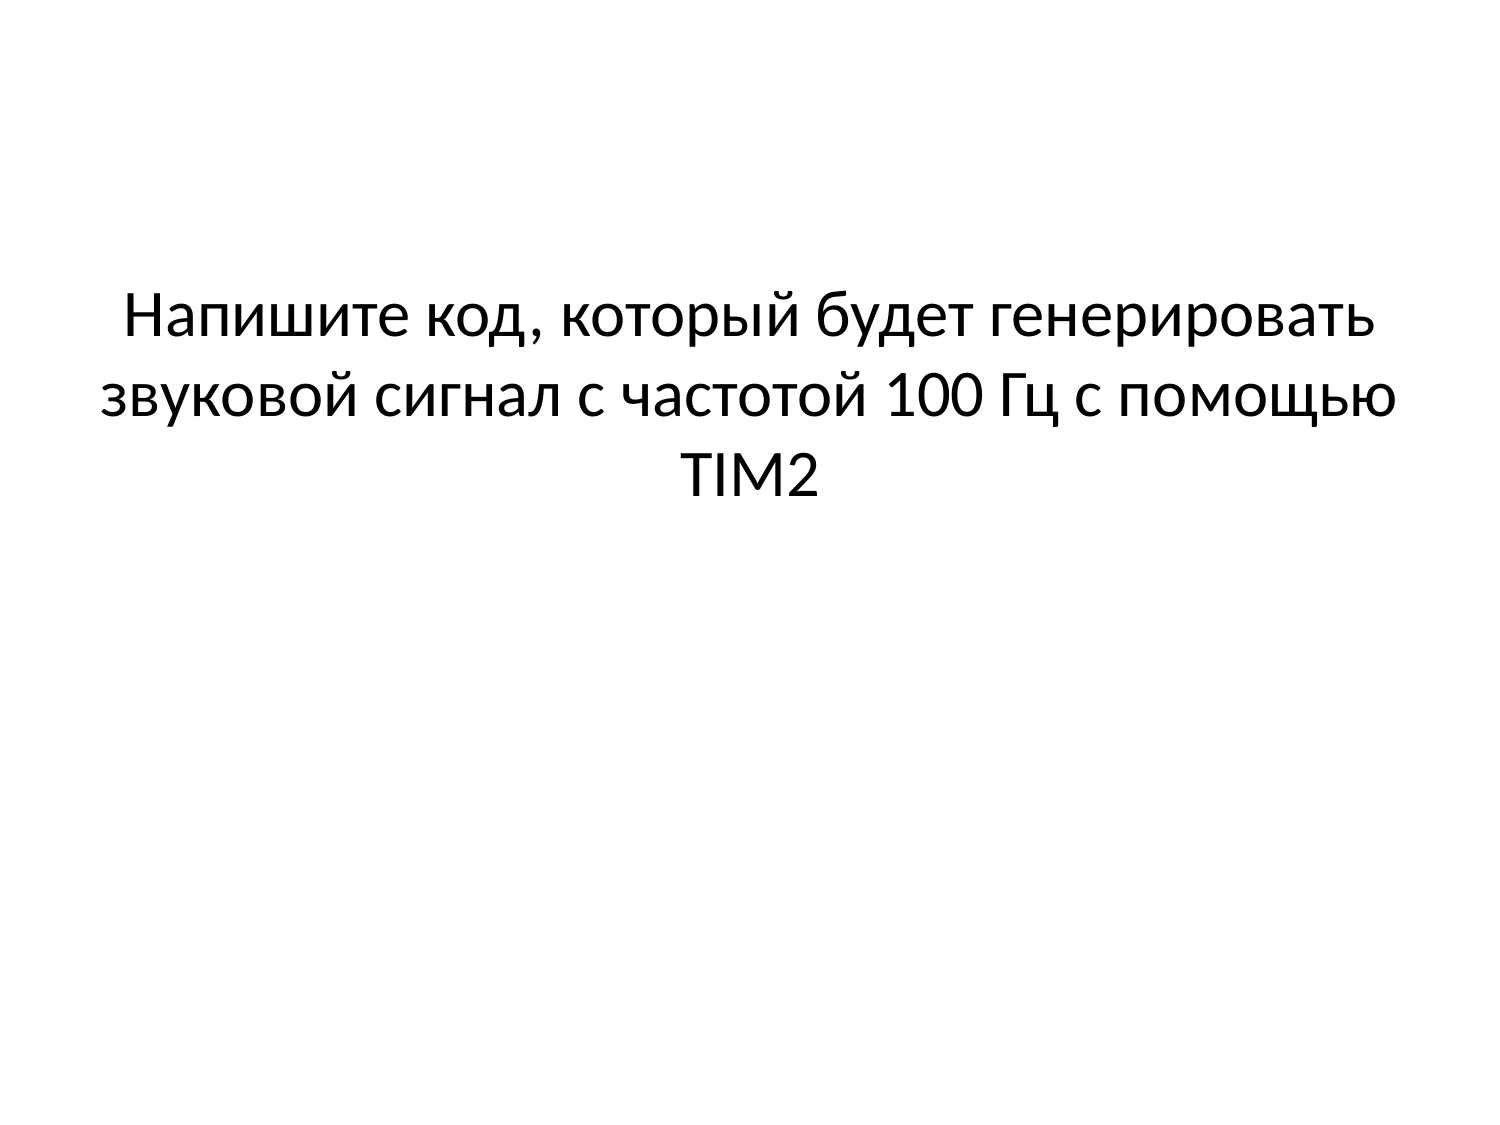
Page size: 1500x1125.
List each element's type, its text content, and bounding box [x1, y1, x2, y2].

list Напишите код, который будет генерировать звуковой сигнал с частотой 100 Гц с помощью TIM2 [75, 262, 1425, 1005]
